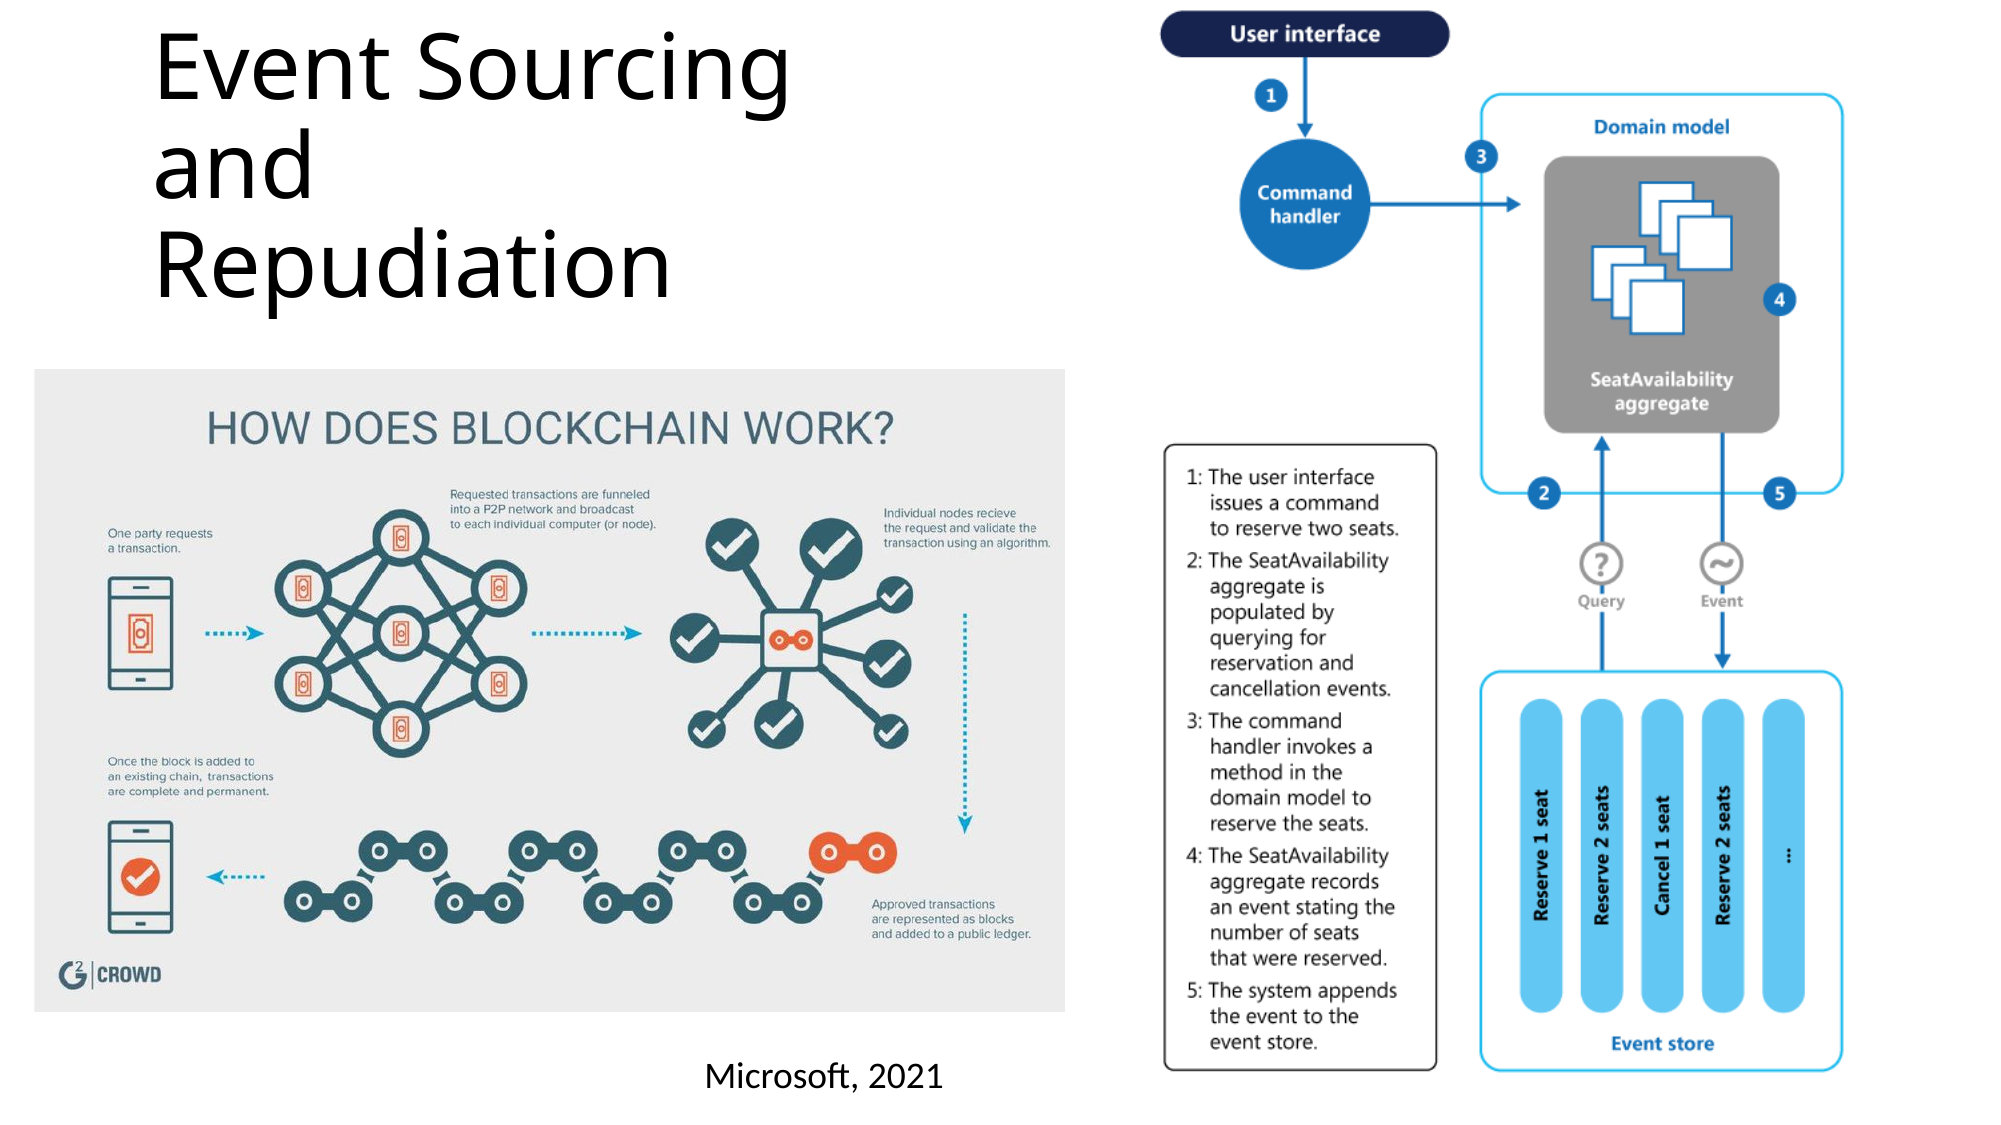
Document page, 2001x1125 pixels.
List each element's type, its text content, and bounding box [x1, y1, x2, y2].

text_box Microsoft, 2021 [689, 1043, 1311, 1103]
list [1157, 8, 1845, 1074]
picture [34, 369, 1065, 1012]
title Event Sourcing and Repudiation [137, 59, 826, 278]
